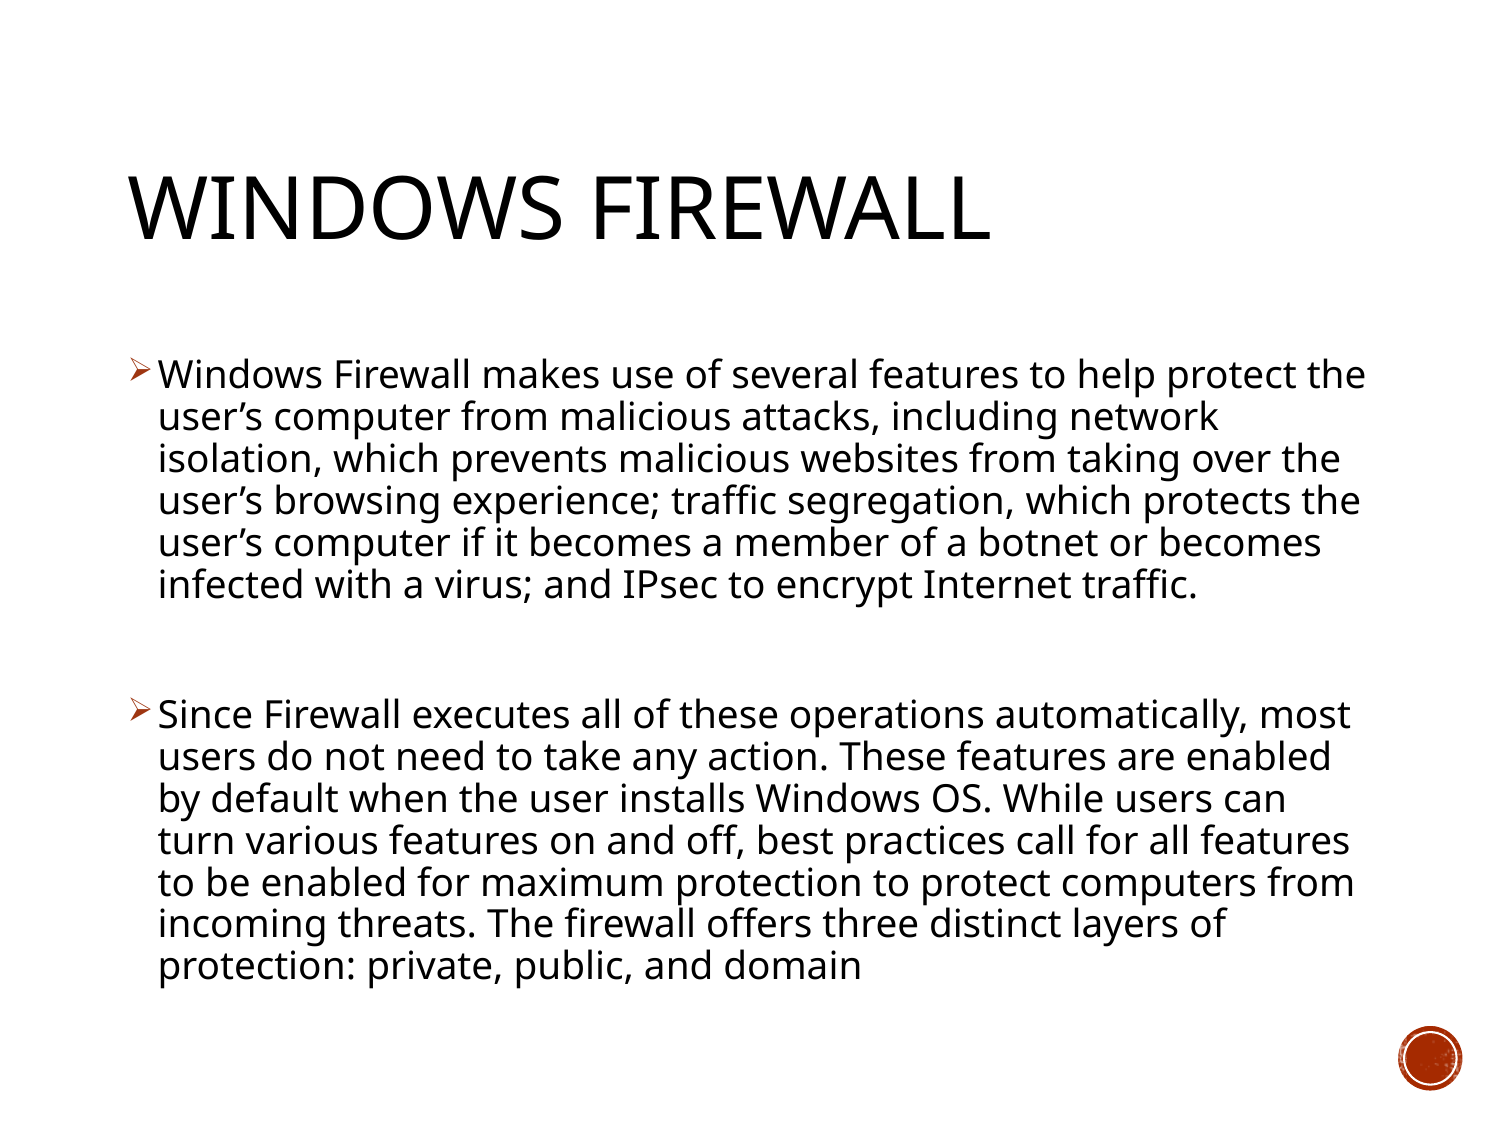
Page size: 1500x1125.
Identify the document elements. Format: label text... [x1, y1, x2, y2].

title Windows firewall [112, 79, 1388, 344]
list Windows Firewall makes use of several features to help protect the user’s computer from malicious attacks, including network isolation, which prevents malicious websites from taking over the user’s browsing experience; traffic segregation, which protects the user’s computer if it becomes a member of a botnet or becomes infected with a virus; and IPsec to encrypt Internet traffic. Since Firewall executes all of these operations automatically, most users do not need to take any action. These features are enabled by default when the user installs Windows OS. While users can turn various features on and off, best practices call for all features to be enabled for maximum protection to protect computers from incoming threats. The firewall offers three distinct layers of protection: private, public, and domain [112, 348, 1388, 1013]
